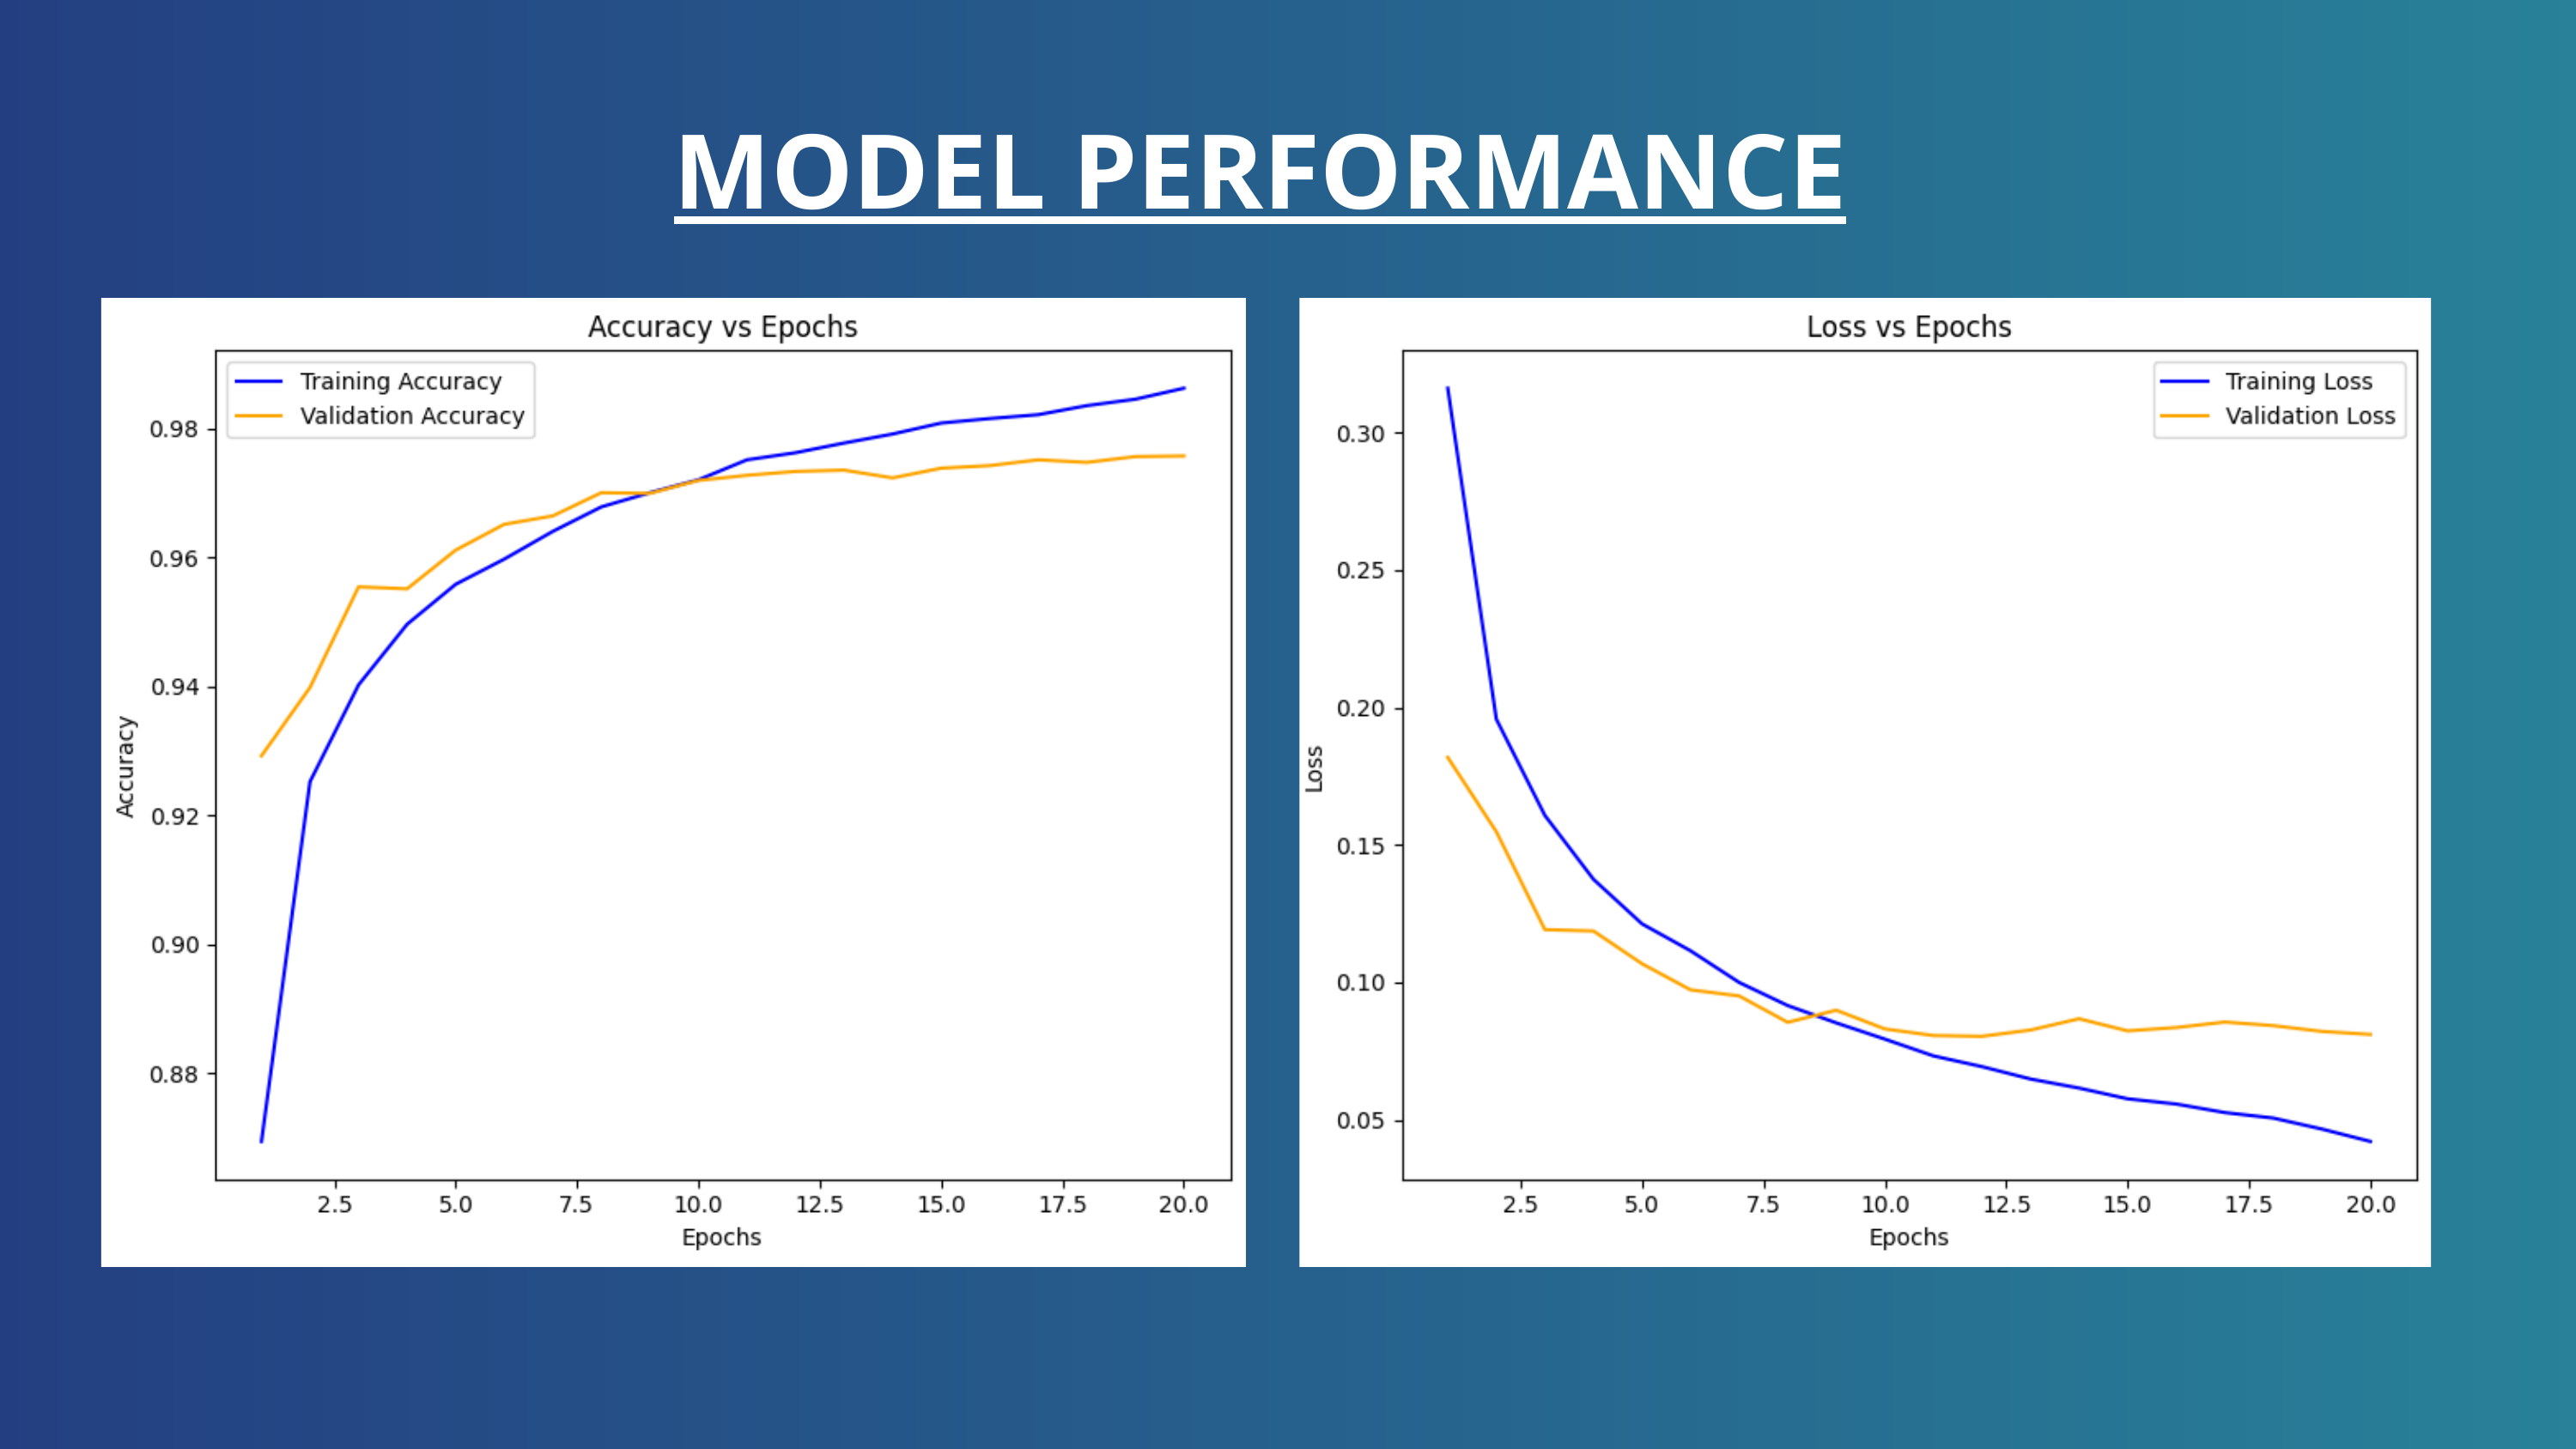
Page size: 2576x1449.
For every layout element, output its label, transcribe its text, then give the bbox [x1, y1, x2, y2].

text_box [100, 298, 1246, 1267]
text_box MODEL PERFORMANCE [673, 87, 2113, 230]
text_box [1299, 298, 2432, 1267]
